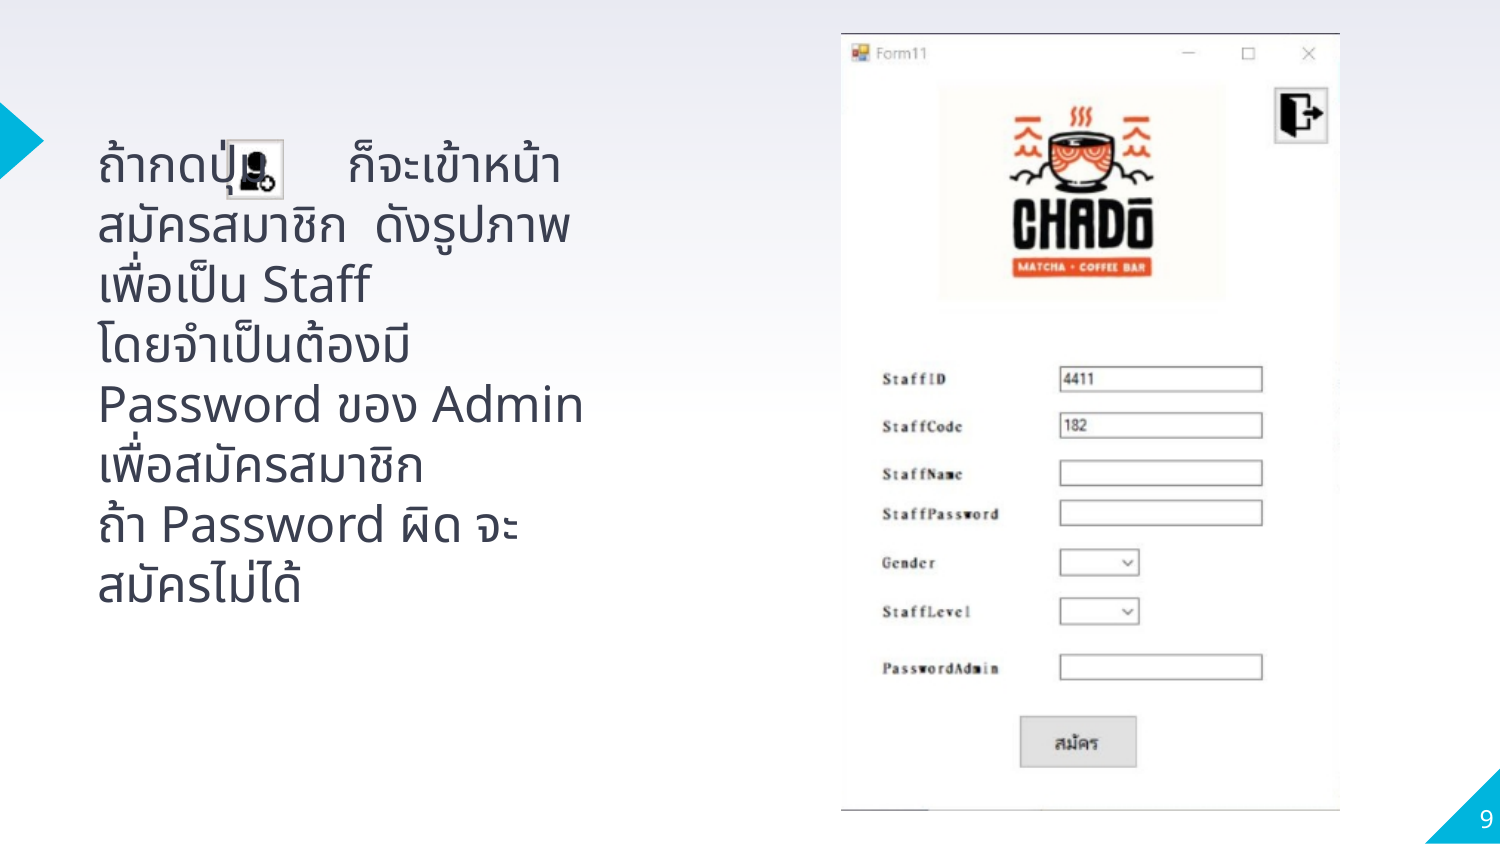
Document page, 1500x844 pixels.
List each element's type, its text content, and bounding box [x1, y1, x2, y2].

list ถ้ากดปุ่ม ก็จะเข้าหน้าสมัครสมาชิก ดังรูปภาพ เพื่อเป็น Staff โดยจำเป็นต้องมี Password ของ Admin เพื่อสมัครสมาชิก ถ้า Password ผิด จะสมัครไม่ได้ [78, 132, 630, 383]
picture [225, 139, 284, 200]
slide_number 9 [1418, 760, 1494, 838]
picture [840, 32, 1341, 811]
